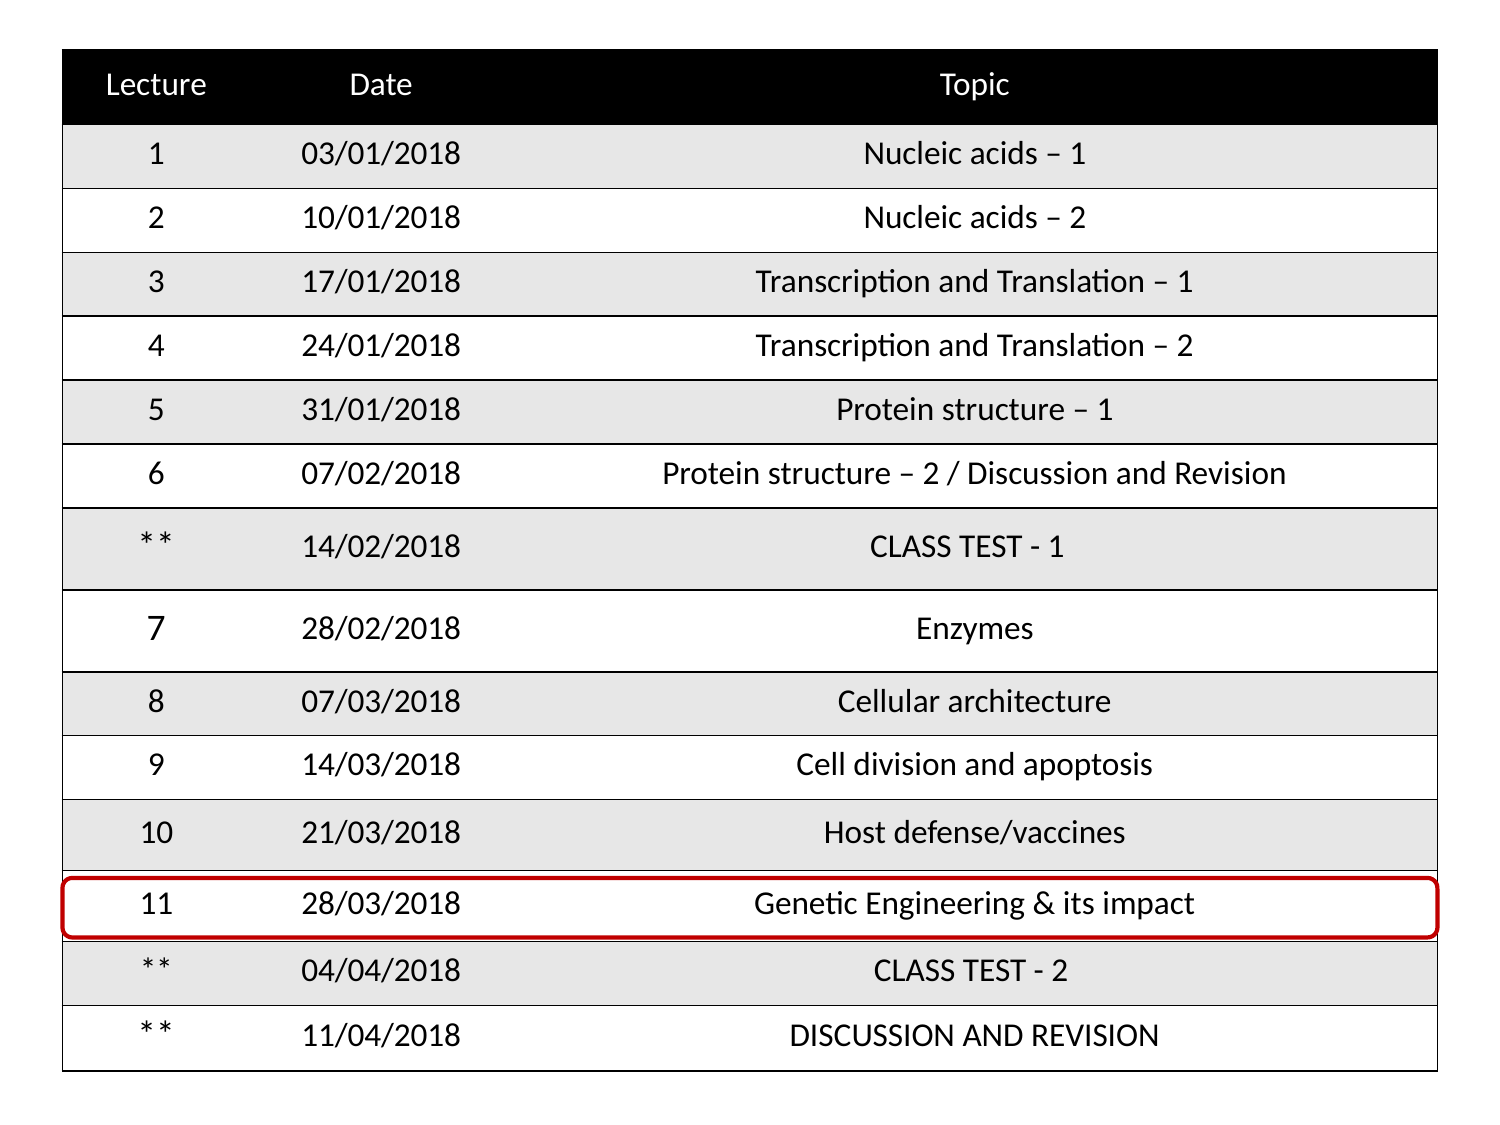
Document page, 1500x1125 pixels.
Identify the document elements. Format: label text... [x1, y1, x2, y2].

table_cell 03/01/2018 [250, 125, 512, 188]
table_cell Protein structure – 1 [512, 381, 1437, 443]
table_cell Protein structure – 2 / Discussion and Revision [512, 445, 1437, 507]
table_cell Transcription and Translation – 1 [512, 253, 1437, 315]
table_cell 28/03/2018 [250, 871, 512, 875]
table_cell 31/01/2018 [250, 381, 512, 443]
text_box [60, 875, 1440, 940]
table_cell Cell division and apoptosis [512, 736, 1437, 799]
table_cell 07/02/2018 [250, 445, 512, 507]
table_cell 1 [63, 125, 250, 188]
table_cell 07/03/2018 [250, 673, 512, 735]
table_cell 2 [63, 189, 250, 252]
table_cell Nucleic acids – 2 [512, 189, 1437, 252]
table_header Topic [512, 51, 1437, 124]
table_cell 24/01/2018 [250, 317, 512, 379]
table_cell ** [63, 942, 250, 1005]
table_cell 14/03/2018 [250, 736, 512, 799]
table_cell Enzymes [512, 591, 1437, 671]
table_header Lecture [63, 51, 250, 124]
table_cell Transcription and Translation – 2 [512, 317, 1437, 379]
table_header Date [250, 51, 512, 124]
table_cell 21/03/2018 [250, 800, 512, 870]
table_cell 04/04/2018 [250, 942, 512, 1005]
table_cell Nucleic acids – 1 [512, 125, 1437, 188]
table_cell 7 [63, 591, 250, 671]
table_cell 28/02/2018 [250, 591, 512, 671]
table_cell ** [63, 1006, 250, 1070]
table_cell CLASS TEST - 2 [512, 942, 1437, 1005]
table_cell CLASS TEST - 1 [512, 509, 1437, 589]
table_cell 5 [63, 381, 250, 443]
table_cell 4 [63, 317, 250, 379]
table_cell 11 [63, 871, 250, 879]
table_cell 11 [63, 937, 250, 941]
table_cell Cellular architecture [512, 673, 1437, 735]
table_cell 14/02/2018 [250, 509, 512, 589]
table_cell Host defense/vaccines [512, 800, 1437, 870]
table_cell Genetic Engineering & its impact [512, 937, 1437, 941]
table_cell 6 [63, 445, 250, 507]
table_cell 17/01/2018 [250, 253, 512, 315]
table_cell 9 [63, 736, 250, 799]
table_cell Genetic Engineering & its impact [512, 871, 1437, 879]
table_cell 10/01/2018 [250, 189, 512, 252]
table_cell 10 [63, 800, 250, 870]
table_cell DISCUSSION AND REVISION [512, 1006, 1437, 1070]
table_cell 8 [63, 673, 250, 735]
table_cell 11/04/2018 [250, 1006, 512, 1070]
table_cell 3 [63, 253, 250, 315]
table_cell ** [63, 509, 250, 589]
